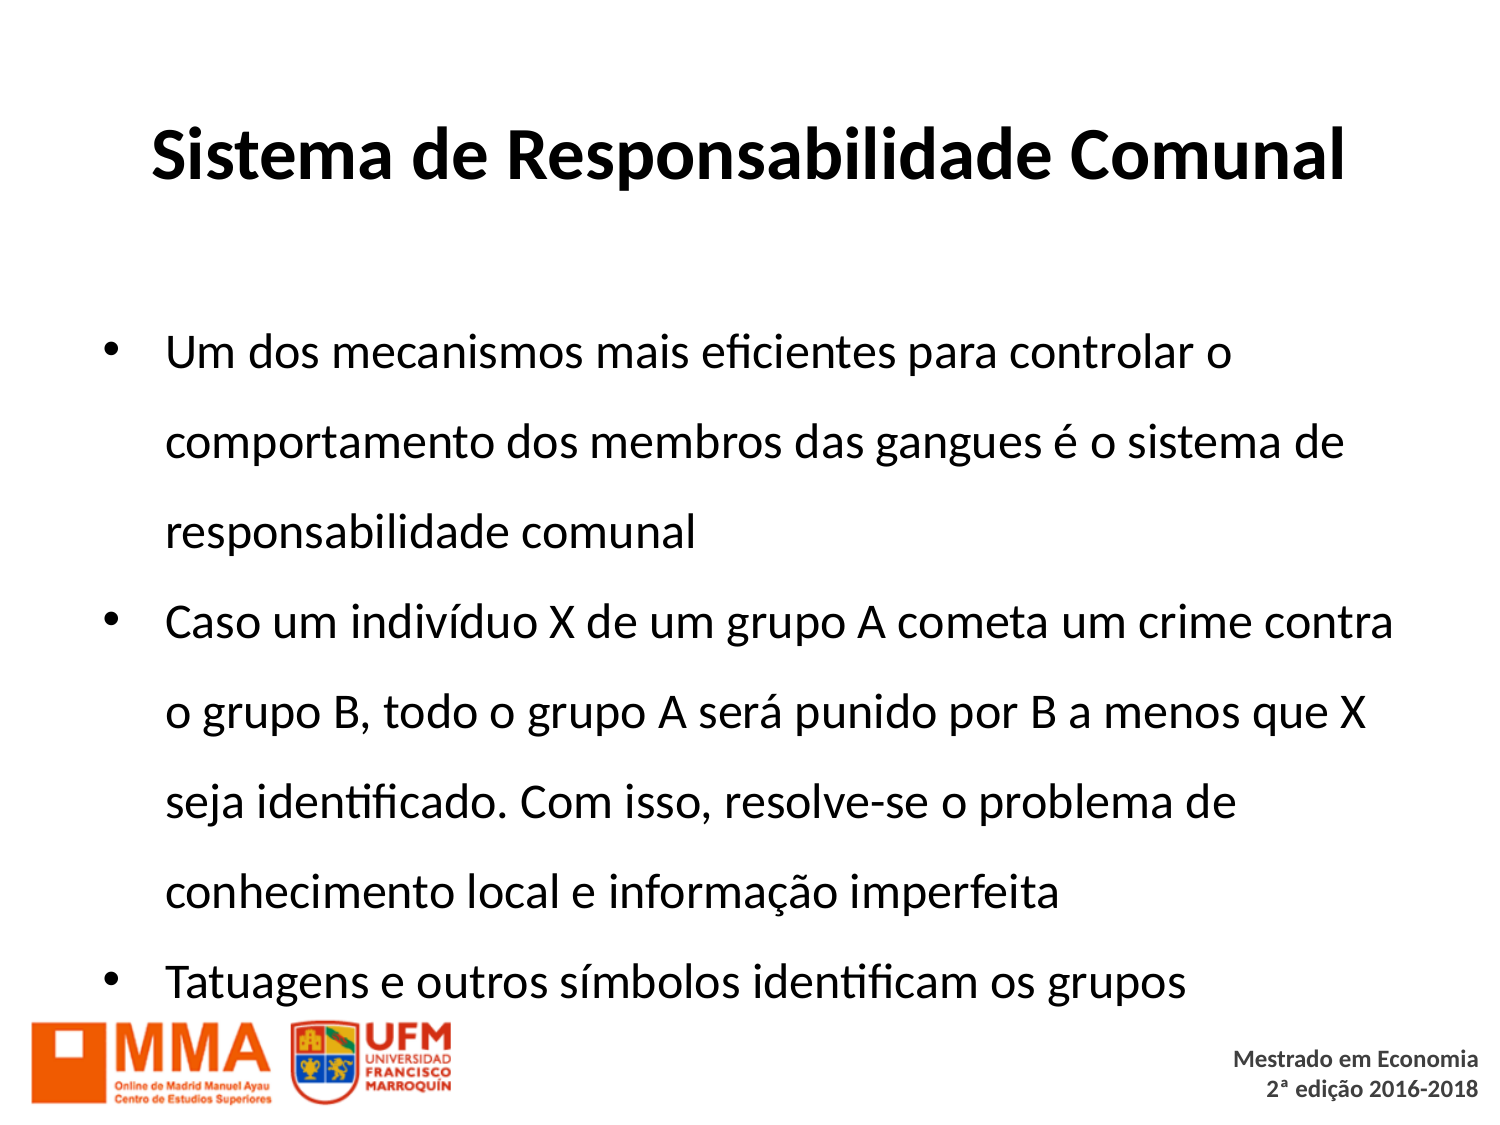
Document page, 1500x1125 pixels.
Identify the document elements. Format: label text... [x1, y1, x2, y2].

list Um dos mecanismos mais eficientes para controlar o comportamento dos membros das gangues é o sistema de responsabilidade comunal Caso um indivíduo X de um grupo A cometa um crime contra o grupo B, todo o grupo A será punido por B a menos que X seja identificado. Com isso, resolve-se o problema de conhecimento local e informação imperfeita Tatuagens e outros símbolos identificam os grupos [75, 273, 1425, 985]
title Sistema de Responsabilidade Comunal [75, 45, 1425, 233]
picture [23, 1016, 467, 1114]
